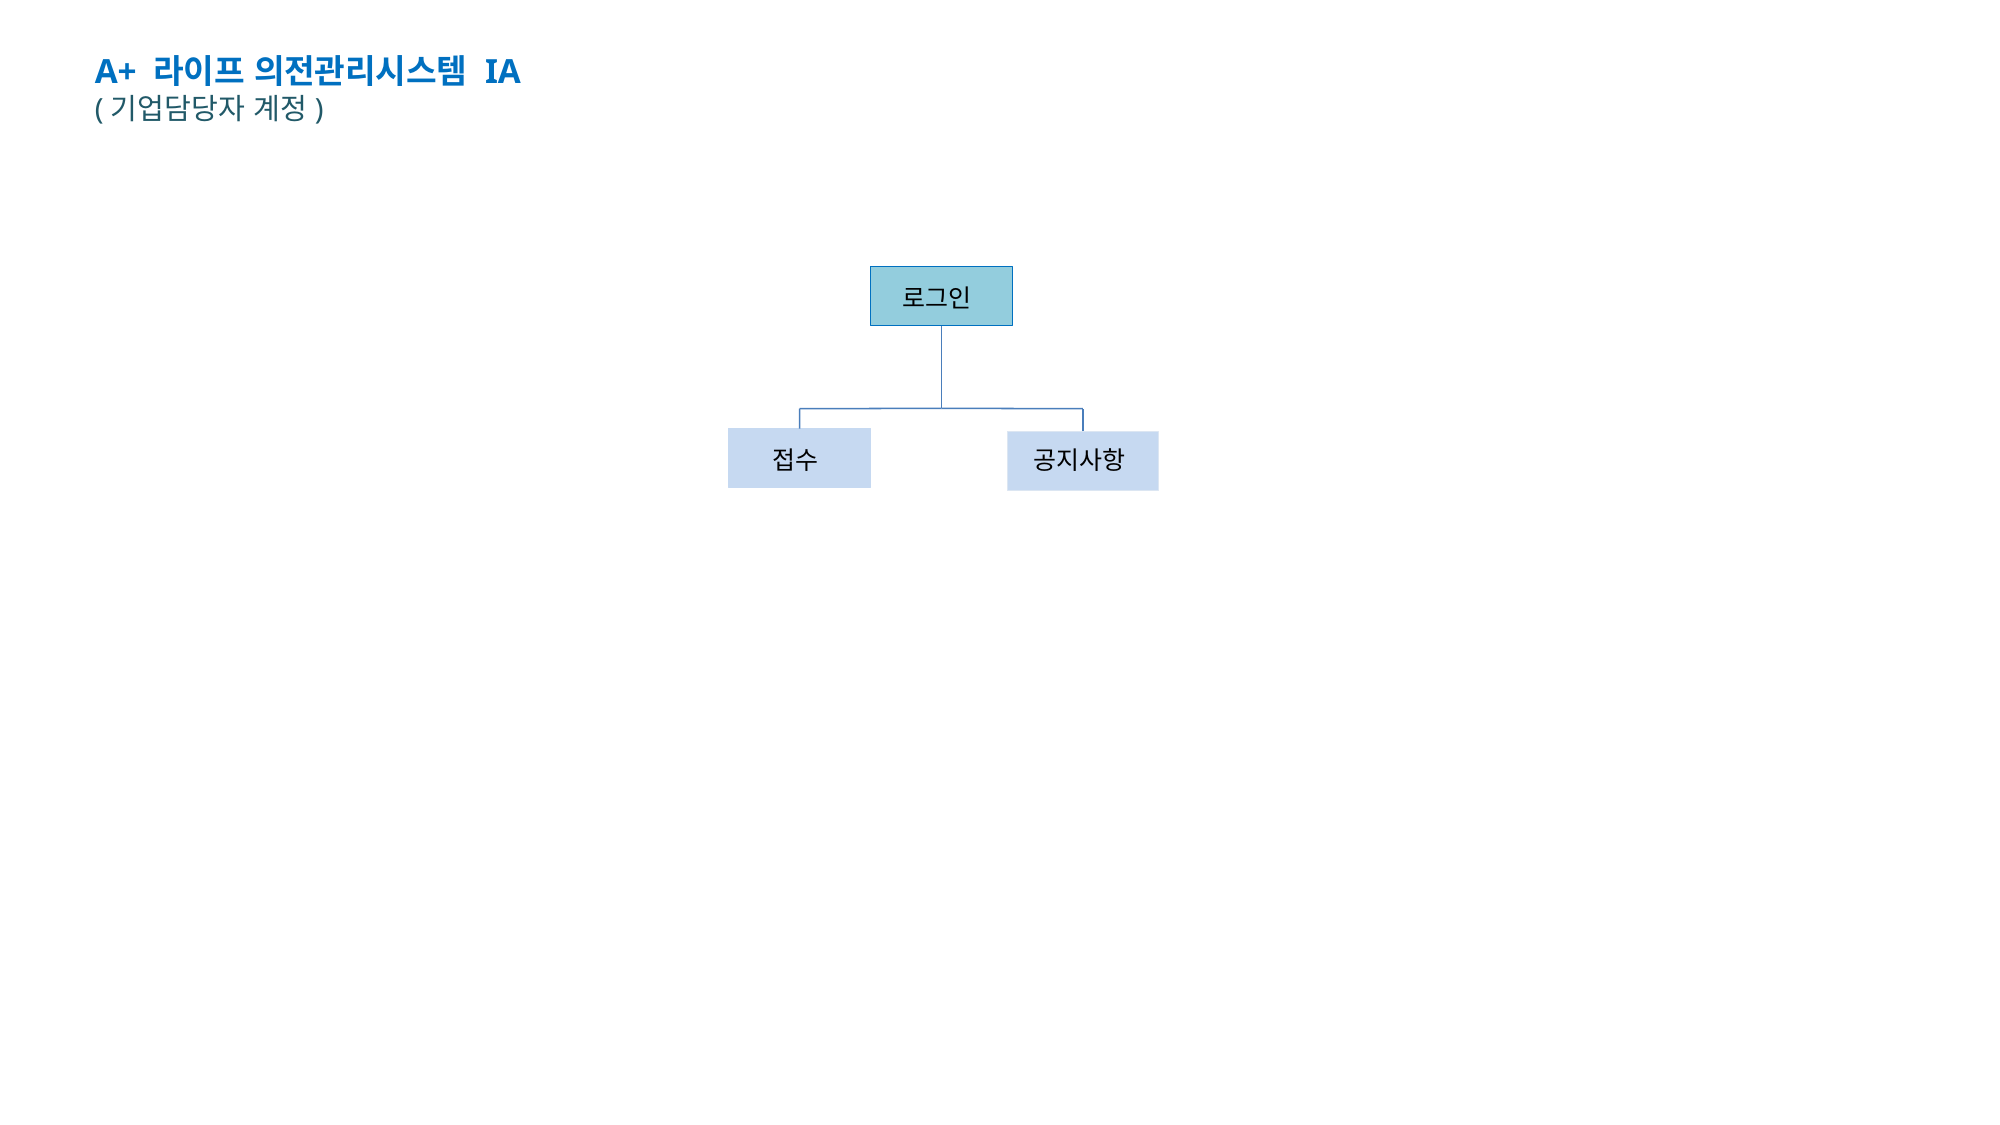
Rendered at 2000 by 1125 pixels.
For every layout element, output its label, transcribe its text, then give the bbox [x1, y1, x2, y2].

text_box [870, 266, 1013, 326]
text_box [728, 428, 871, 488]
text_box A+ 라이프 의전관리시스템 IA (기업담당자 계정) [80, 42, 748, 133]
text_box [1007, 431, 1159, 491]
